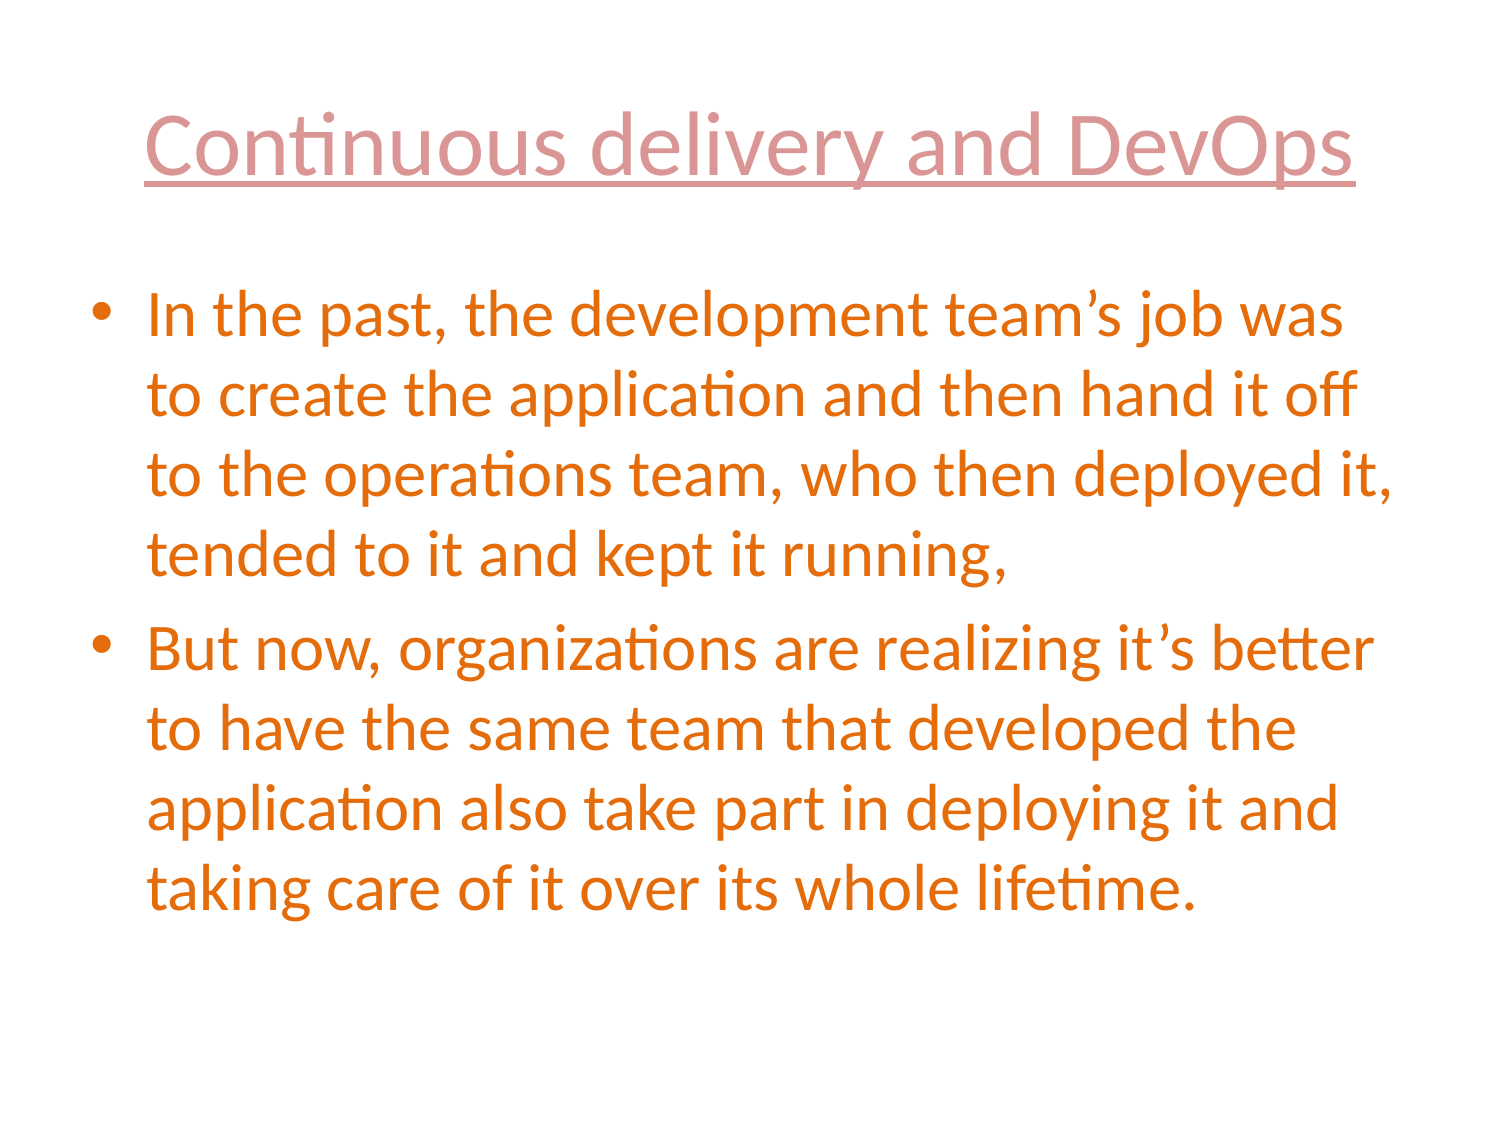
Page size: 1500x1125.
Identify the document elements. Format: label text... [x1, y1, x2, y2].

list In the past, the development team’s job was to create the application and then hand it off to the operations team, who then deployed it, tended to it and kept it running, But now, organizations are realizing it’s better to have the same team that developed the application also take part in deploying it and taking care of it over its whole lifetime. [75, 262, 1425, 1005]
title Continuous delivery and DevOps [75, 45, 1425, 233]
